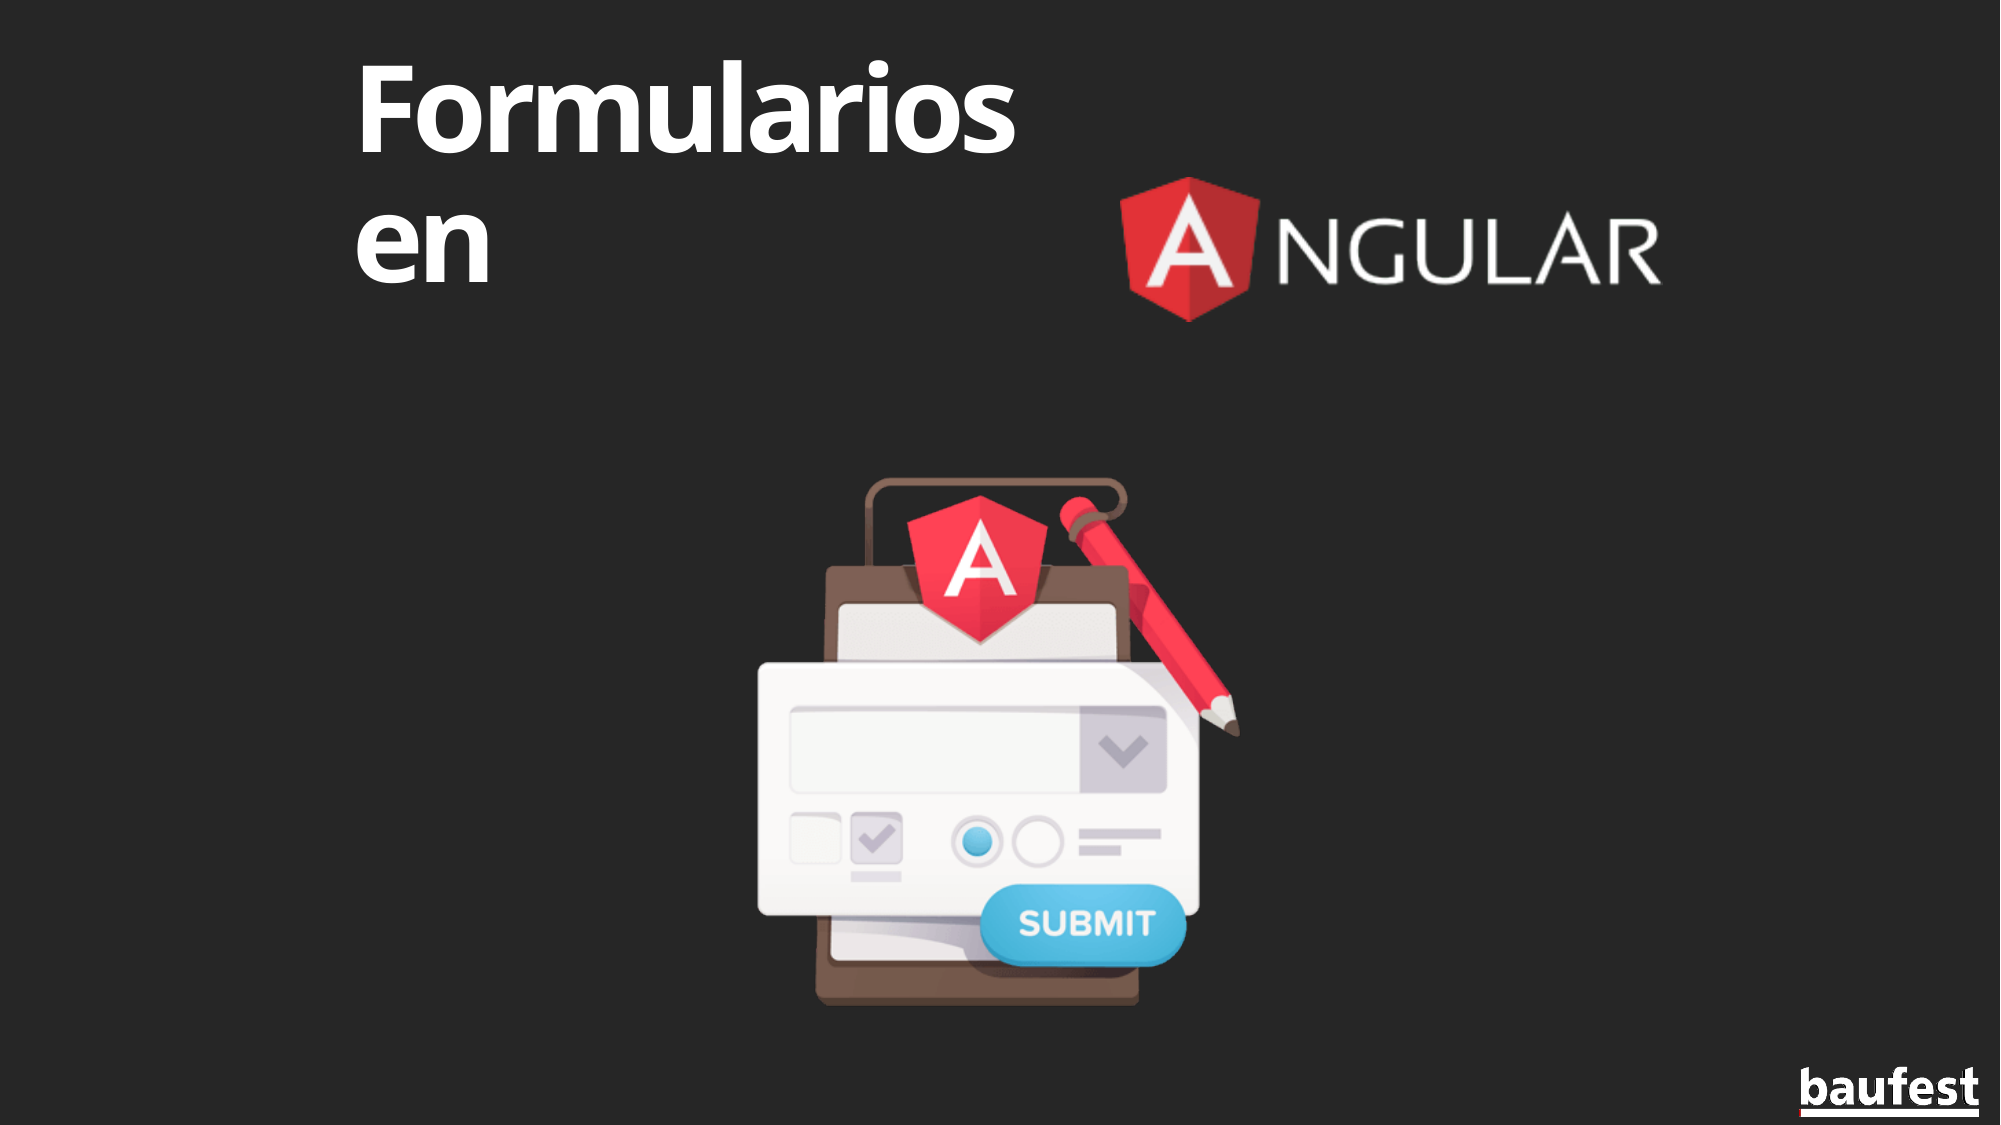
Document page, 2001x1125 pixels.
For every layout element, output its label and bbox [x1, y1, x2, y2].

picture [174, 465, 1826, 1016]
text_box [337, 176, 1663, 322]
picture [1799, 1061, 1980, 1122]
